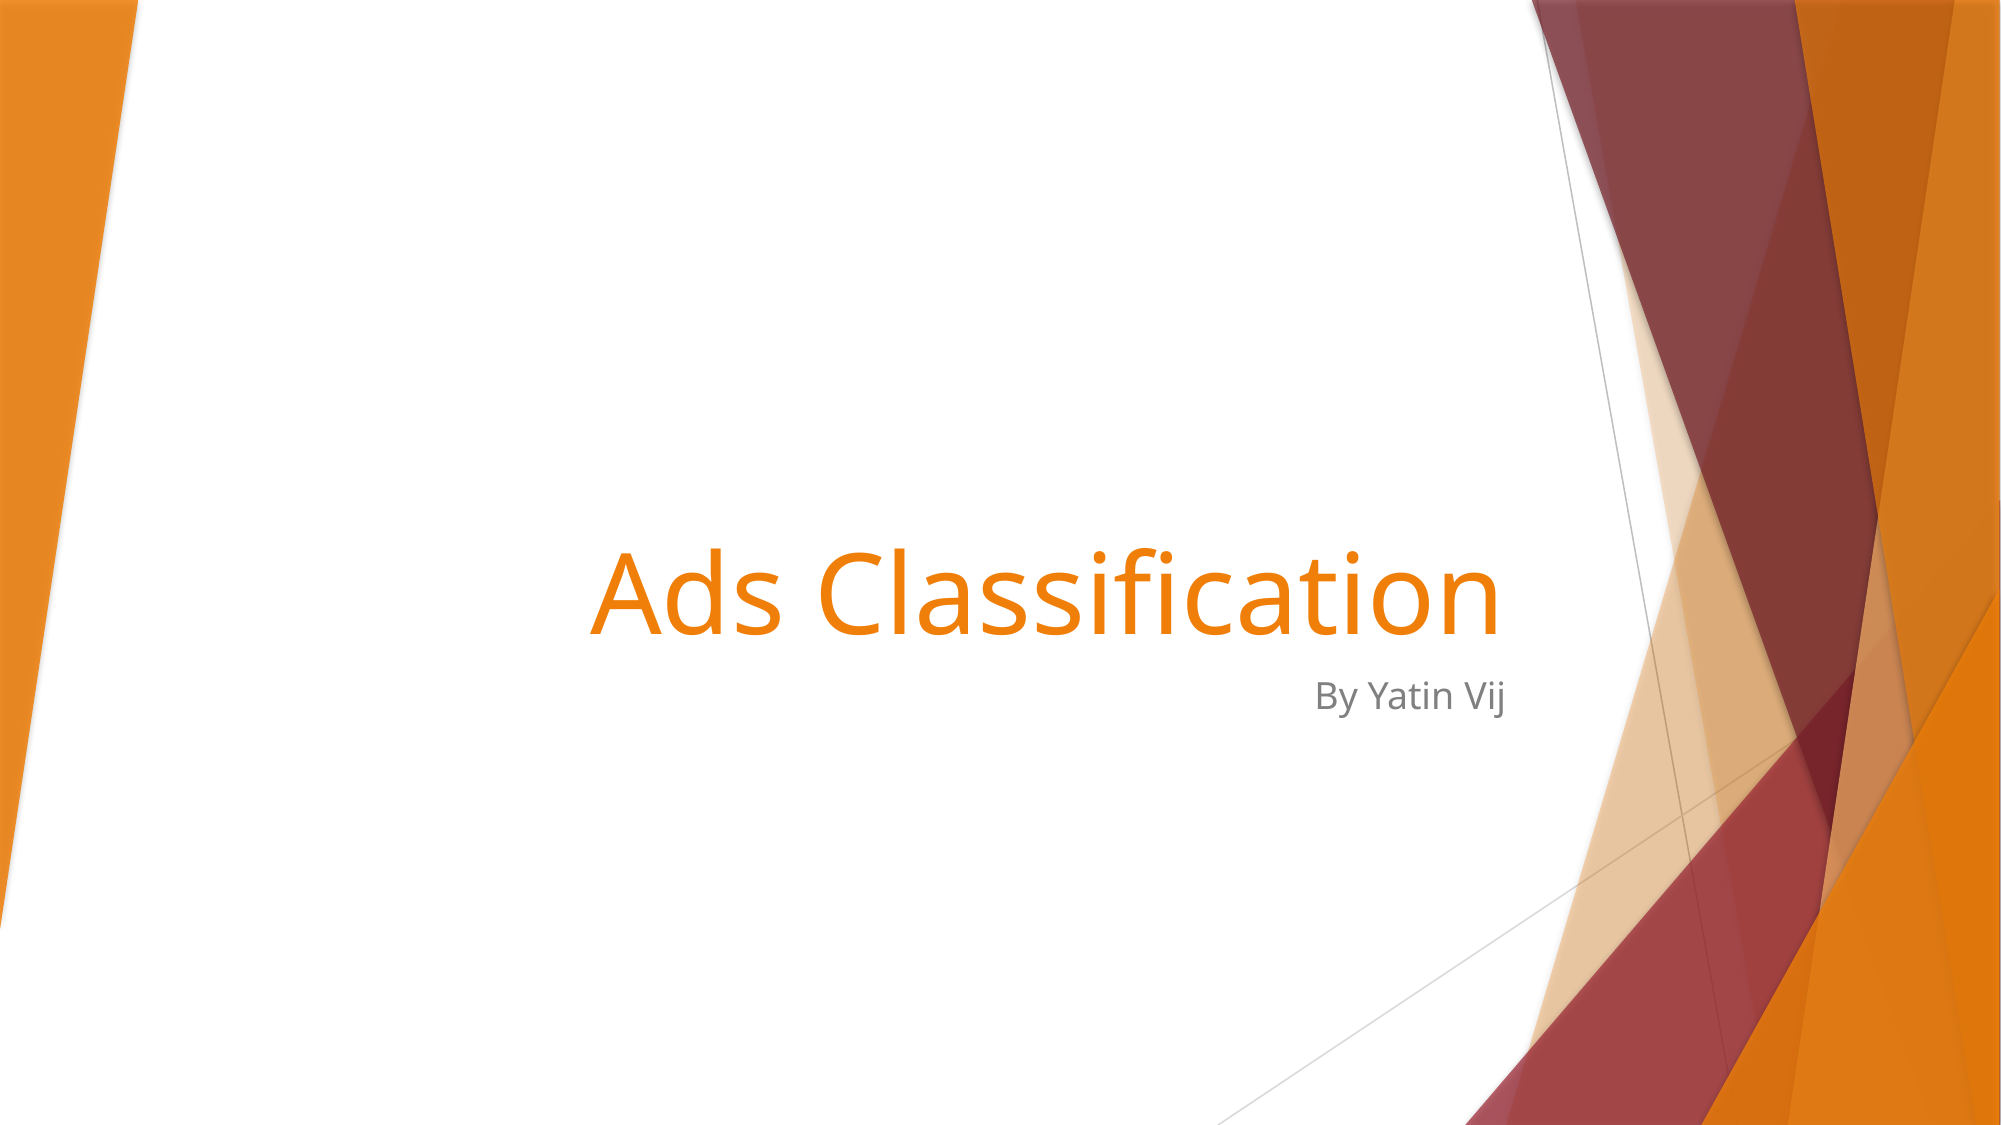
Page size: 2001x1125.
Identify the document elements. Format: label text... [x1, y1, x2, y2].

subtitle By Yatin Vij [247, 664, 1522, 845]
title Ads Classification [247, 394, 1522, 664]
